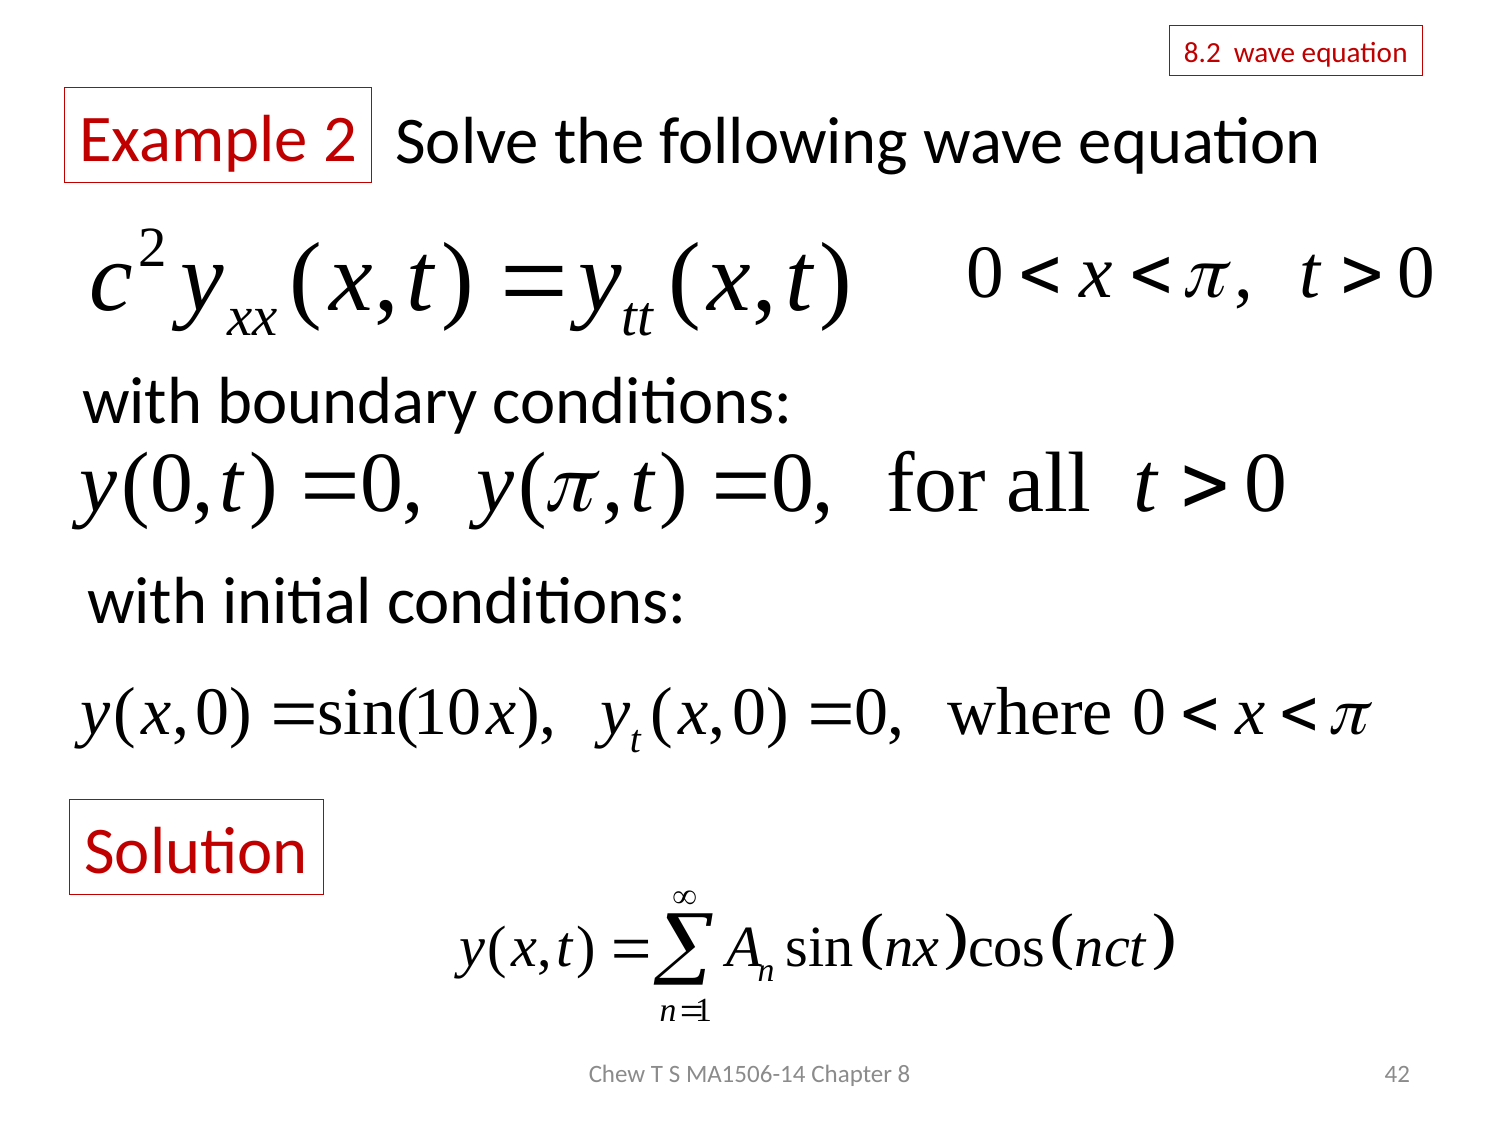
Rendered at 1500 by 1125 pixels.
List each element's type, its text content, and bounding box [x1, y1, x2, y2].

footer Chew T S MA1506-14 Chapter 8 [512, 1042, 988, 1103]
text_box Solve the following wave equation [380, 89, 1337, 185]
text_box with boundary conditions: [67, 349, 808, 441]
text_box with initial conditions: [72, 549, 702, 645]
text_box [449, 874, 1176, 1027]
text_box 8.2 wave equation [1169, 25, 1423, 76]
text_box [962, 237, 1439, 319]
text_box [66, 442, 1292, 539]
text_box Solution [69, 799, 324, 895]
text_box Example 2 [64, 87, 372, 183]
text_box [84, 212, 858, 346]
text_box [69, 674, 1379, 760]
slide_number 42 [1074, 1042, 1425, 1103]
